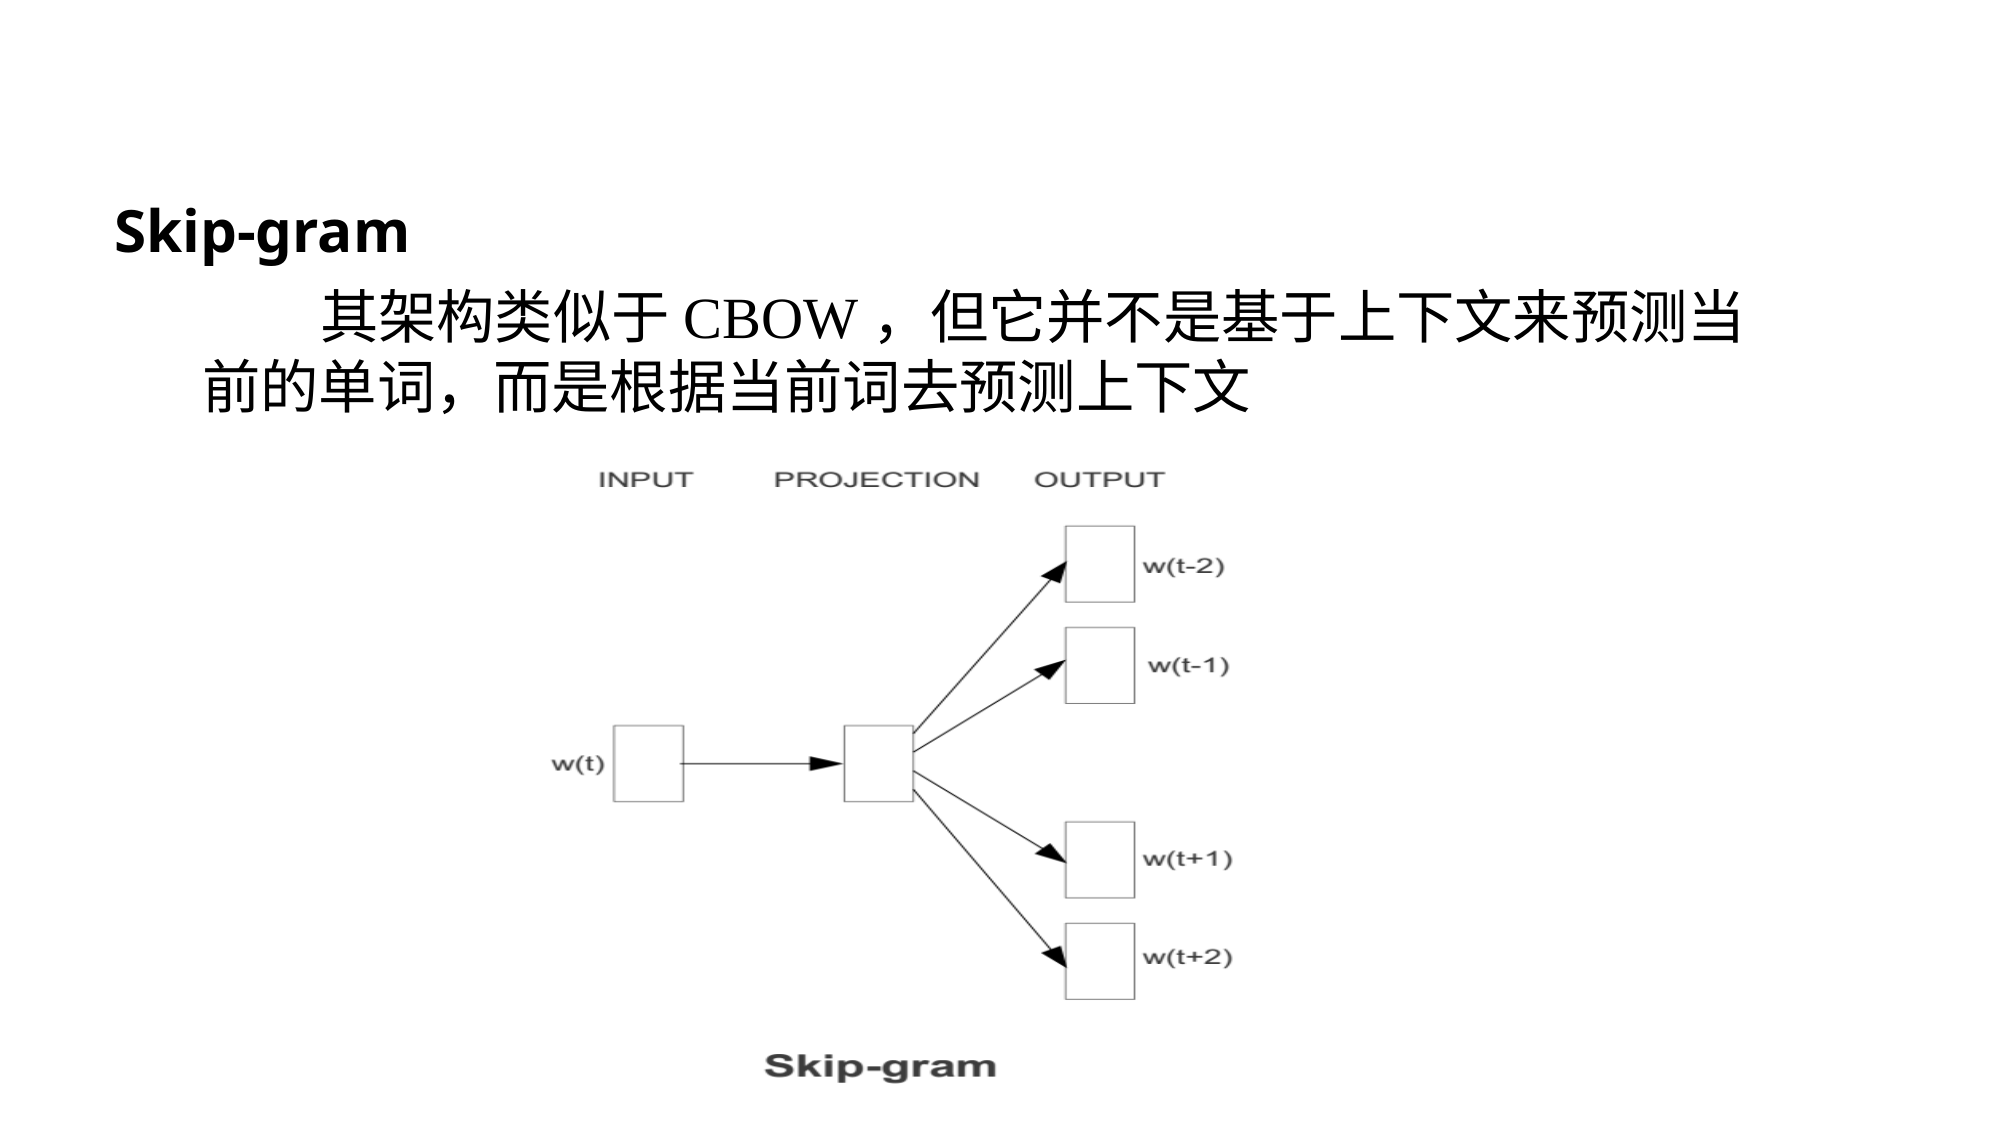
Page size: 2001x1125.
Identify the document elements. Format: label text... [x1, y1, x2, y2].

text_box 其架构类似于CBOW，但它并不是基于上下文来预测当前的单词，而是根据当前词去预测上下文 [187, 272, 1793, 428]
picture [545, 443, 1295, 1094]
text_box Skip-gram [99, 186, 1982, 272]
